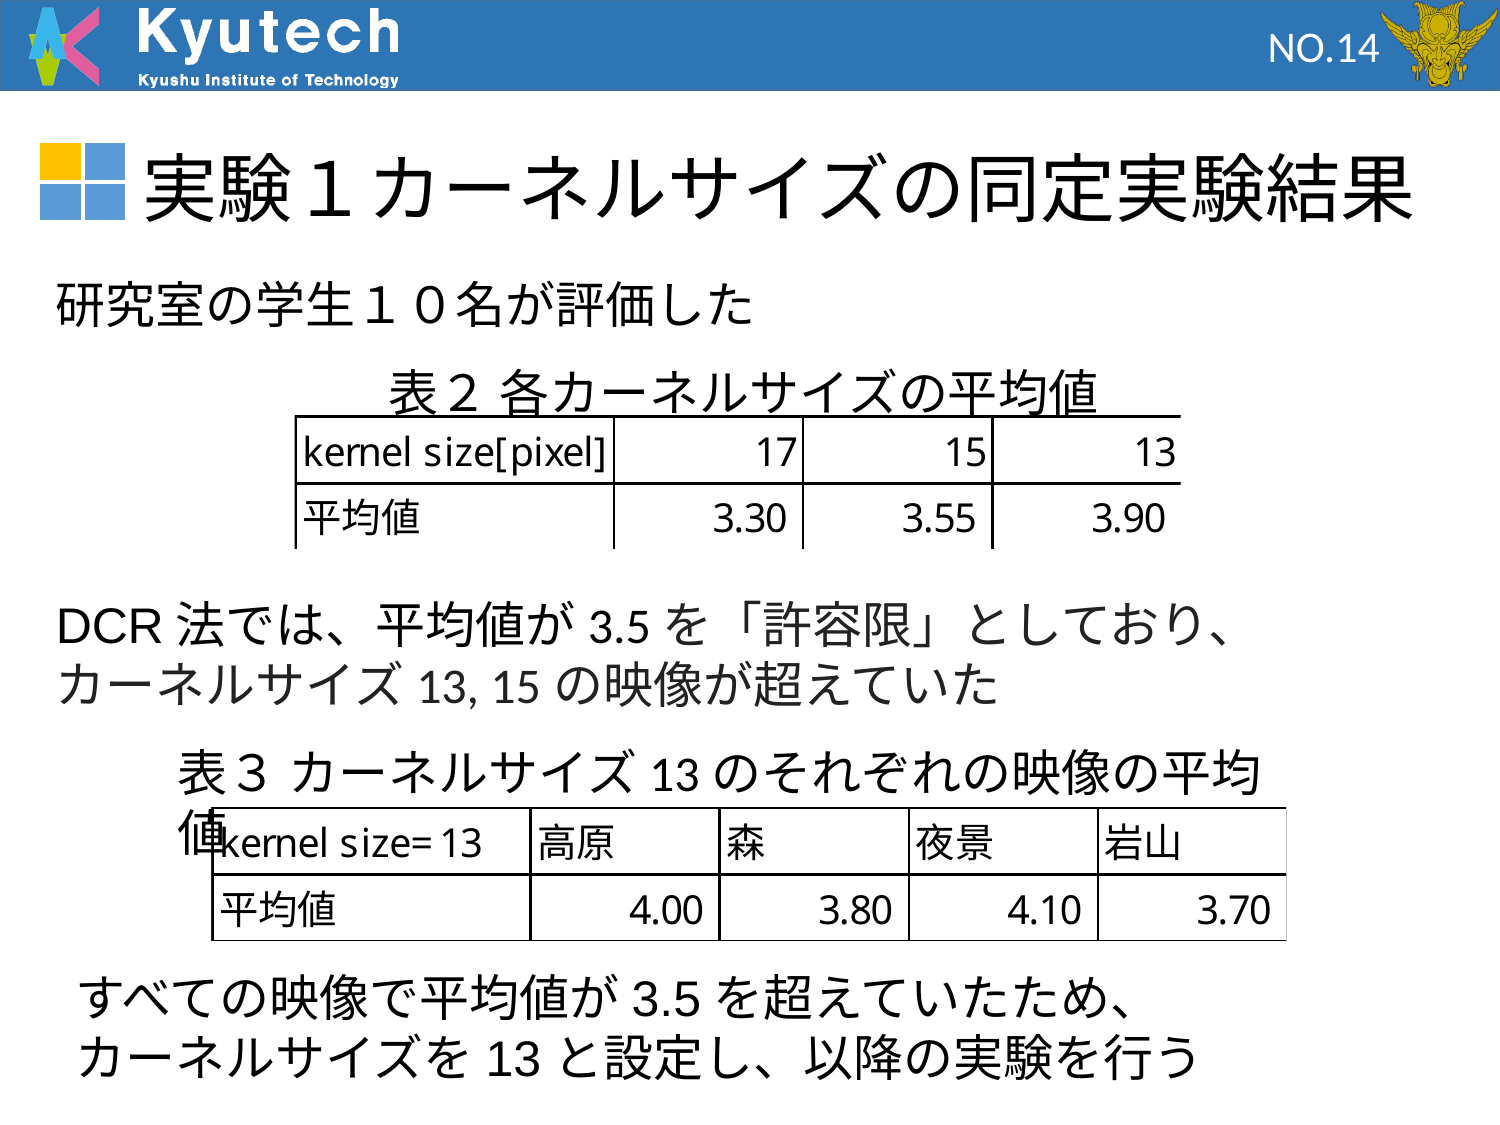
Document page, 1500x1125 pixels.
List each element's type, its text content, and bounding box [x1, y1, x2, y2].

slide_number NO.14 [1198, 7, 1395, 83]
picture [211, 806, 1289, 944]
picture [294, 415, 1184, 552]
text_box すべての映像で平均値が3.5を超えていたため、 カーネルサイズを13と設定し、以降の実験を行う [60, 959, 1268, 1094]
picture [29, 7, 99, 86]
text_box 研究室の学生１０名が評価した [41, 266, 1459, 342]
text_box 実験１カーネルサイズの同定実験結果 [128, 133, 1500, 239]
text_box 表２ 各カーネルサイズの平均値 [373, 353, 1127, 415]
picture [1377, 0, 1500, 92]
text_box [39, 142, 127, 222]
text_box DCR法では、平均値が3.5を「許容限」としており、 カーネルサイズ13, 15の映像が超えていた [41, 585, 1477, 721]
text_box 表３ カーネルサイズ13のそれぞれの映像の平均値 [162, 734, 1316, 870]
